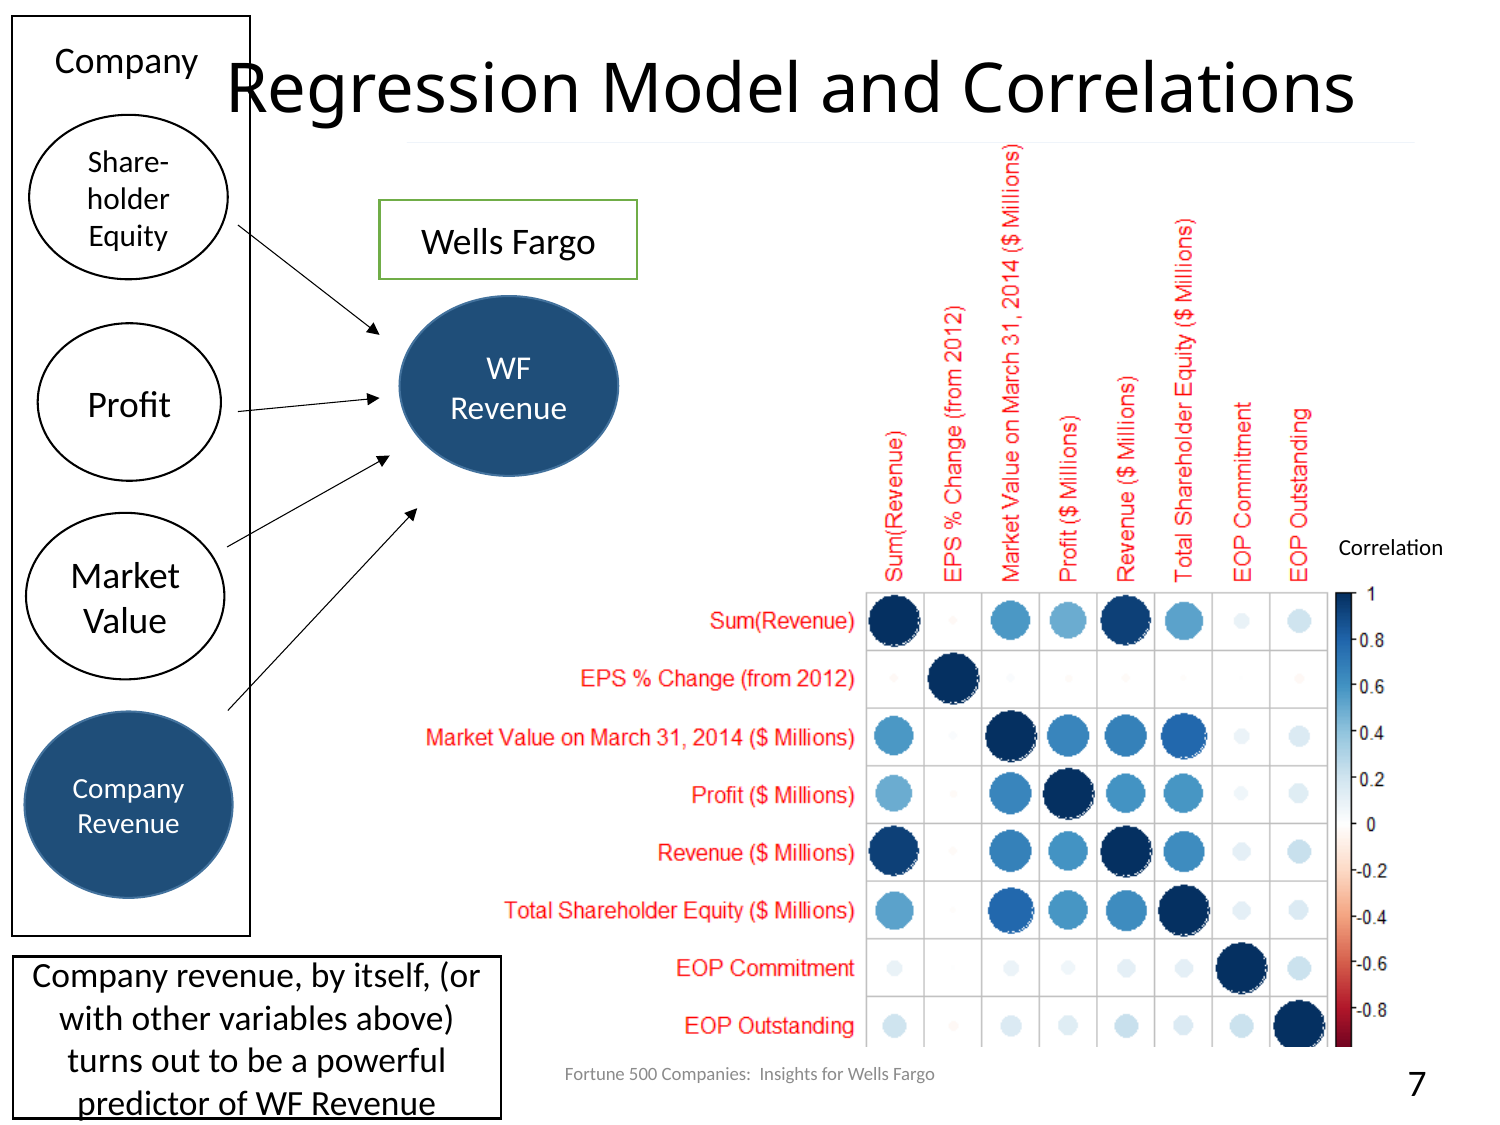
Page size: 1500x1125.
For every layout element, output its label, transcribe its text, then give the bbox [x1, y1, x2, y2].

footer Fortune 500 Companies: Insights for Wells Fargo [502, 1047, 1004, 1103]
picture [406, 142, 1415, 1047]
text_box WF Revenue [398, 352, 406, 419]
text_box [251, 280, 406, 508]
text_box Correlation [1415, 525, 1462, 568]
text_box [227, 508, 418, 711]
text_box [237, 224, 380, 335]
text_box [11, 15, 251, 937]
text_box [237, 397, 380, 412]
text_box Regression Model and Correlations [251, 22, 1438, 241]
text_box 7 [1392, 1051, 1456, 1112]
text_box Wells Fargo [378, 199, 406, 280]
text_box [227, 455, 390, 508]
text_box Company revenue, by itself, (or with other variables above) turns out to be a powerful predictor of WF Revenue [12, 955, 502, 1120]
